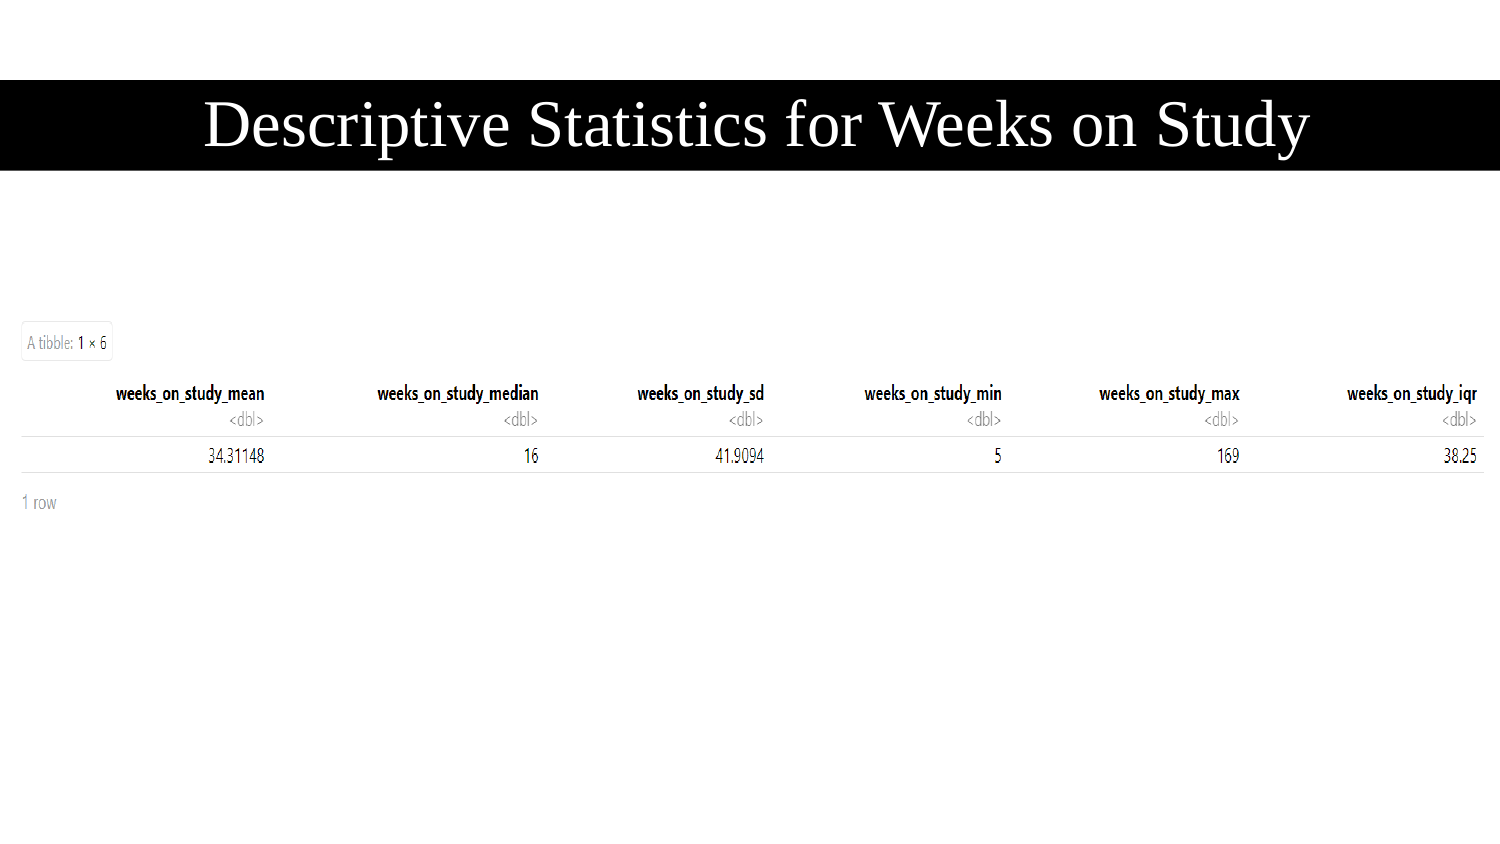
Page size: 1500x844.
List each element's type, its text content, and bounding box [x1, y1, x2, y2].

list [0, 320, 1500, 523]
title Descriptive Statistics for Weeks on Study [68, 79, 1448, 171]
text_box [0, 78, 1500, 173]
